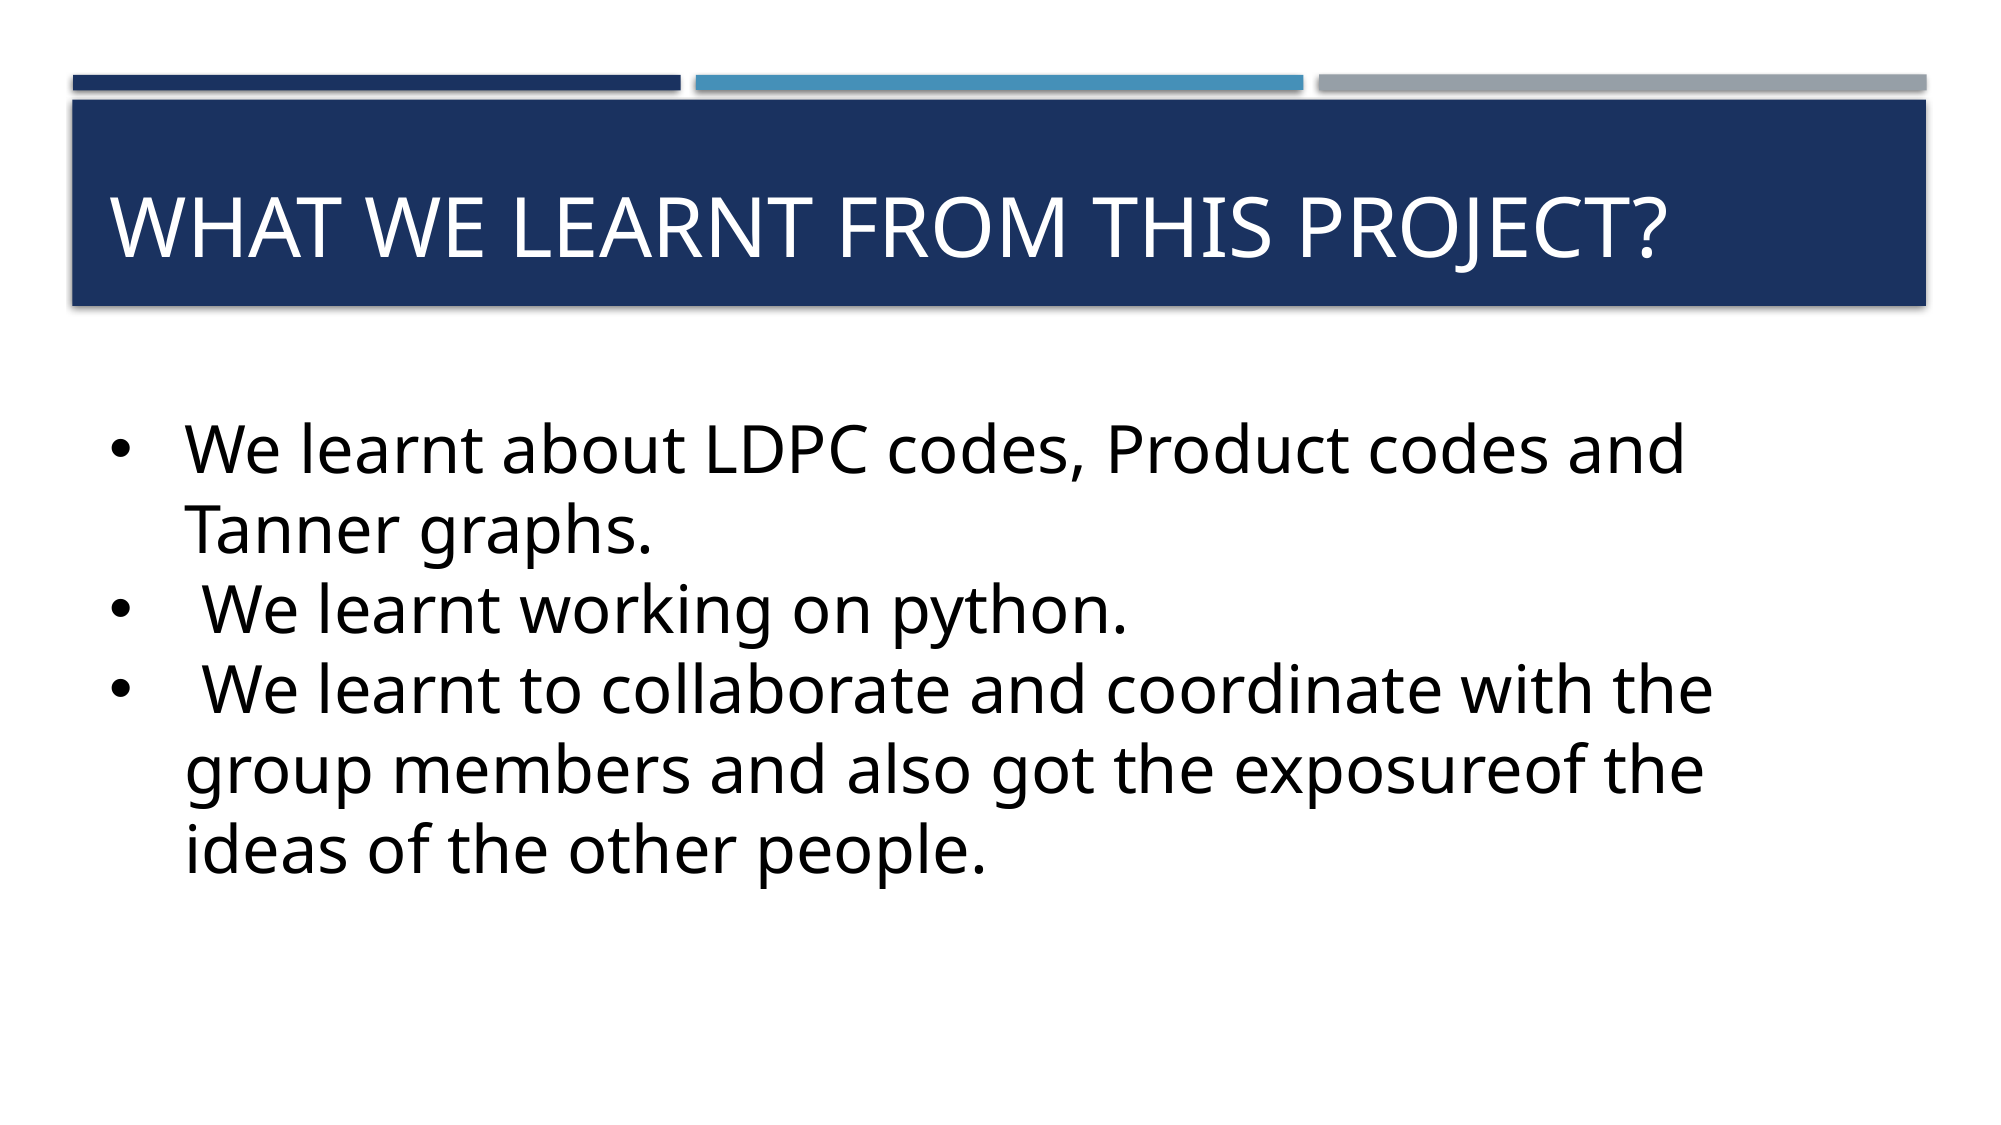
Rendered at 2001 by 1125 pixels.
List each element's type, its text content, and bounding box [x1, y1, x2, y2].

title What we learnt from this project? [94, 119, 1904, 282]
text_box We learnt about LDPC codes, Product codes and Tanner graphs. We learnt working on python. We learnt to collaborate and coordinate with the group members and also got the exposureof the ideas of the other people. [94, 399, 1904, 975]
